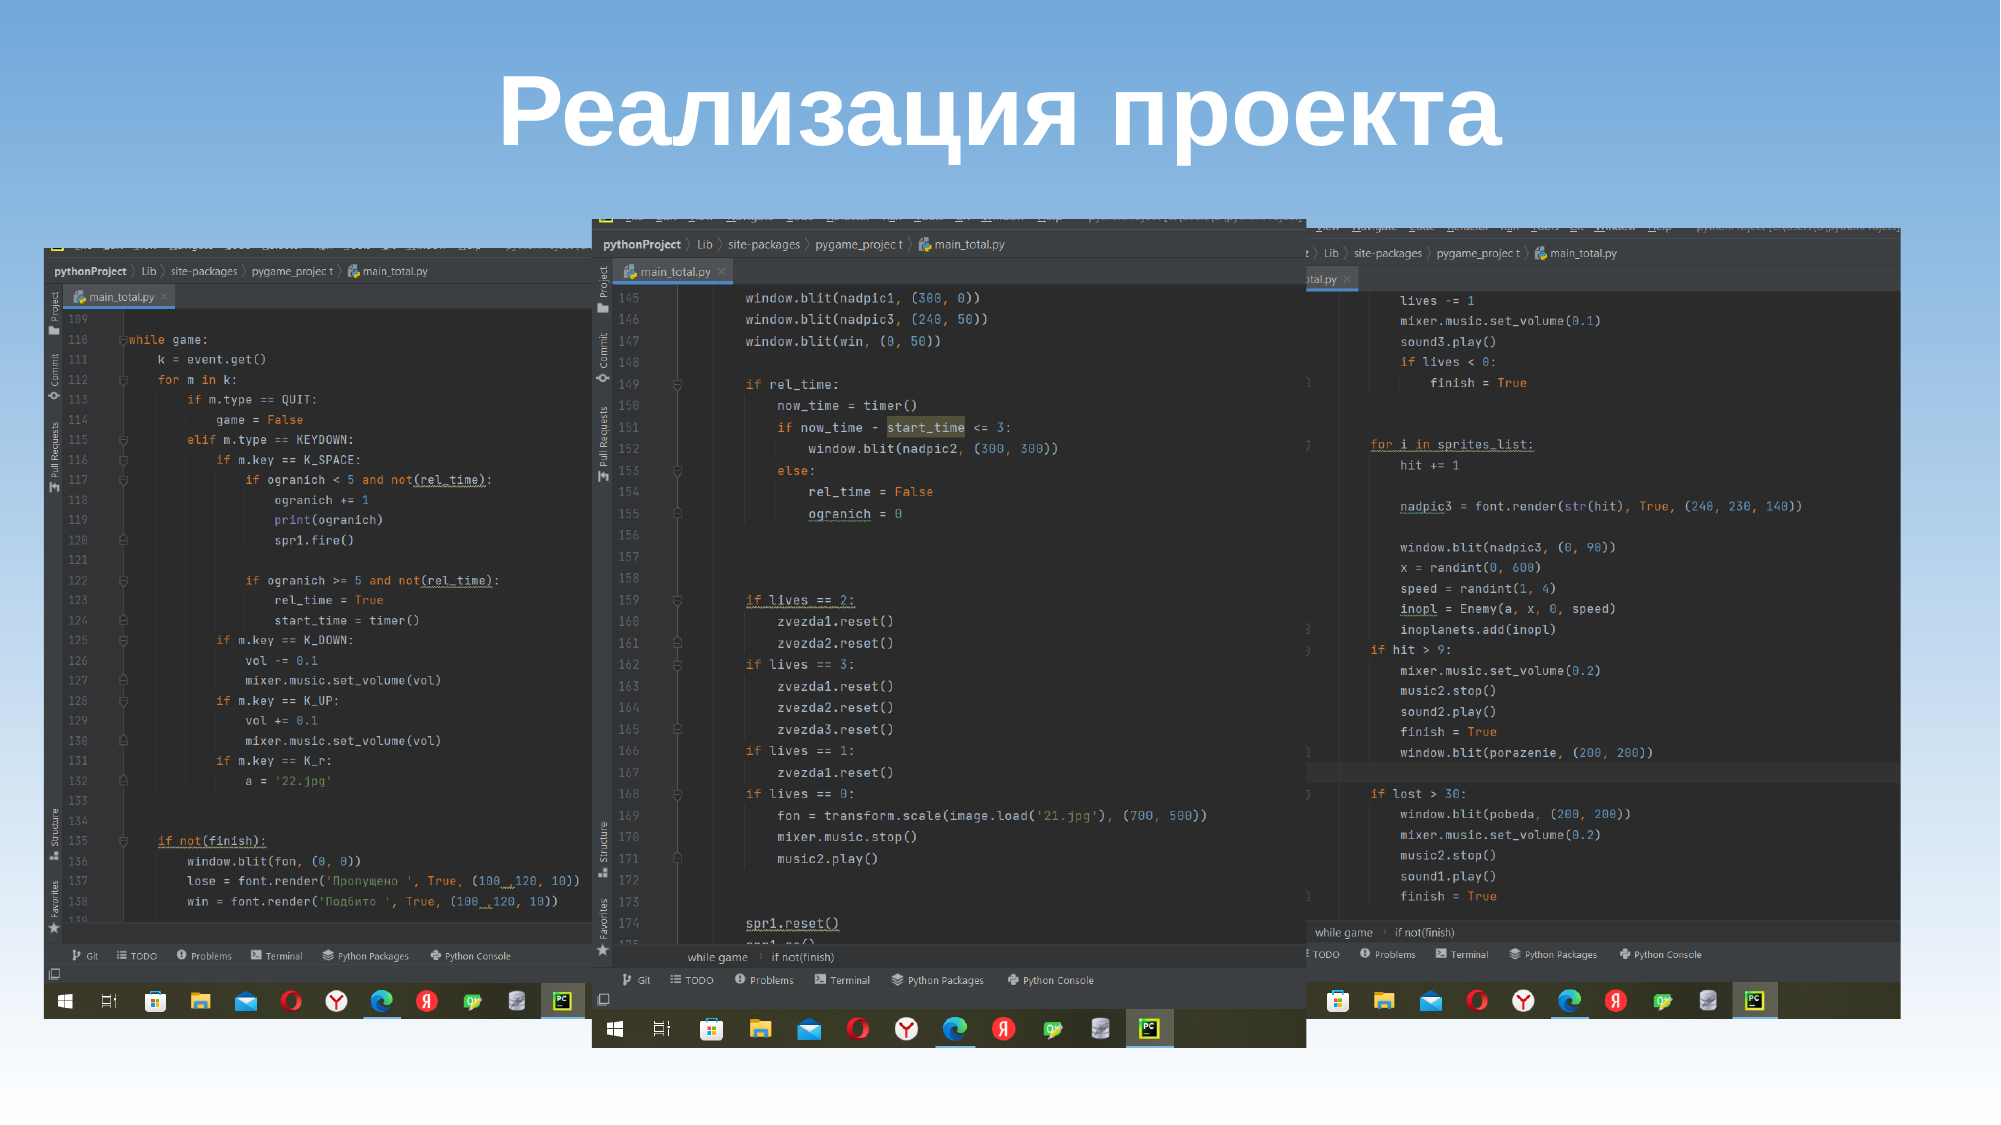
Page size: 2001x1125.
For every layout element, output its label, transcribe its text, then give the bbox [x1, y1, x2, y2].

title Реализация проекта [117, 30, 1882, 173]
picture [43, 219, 1901, 1048]
